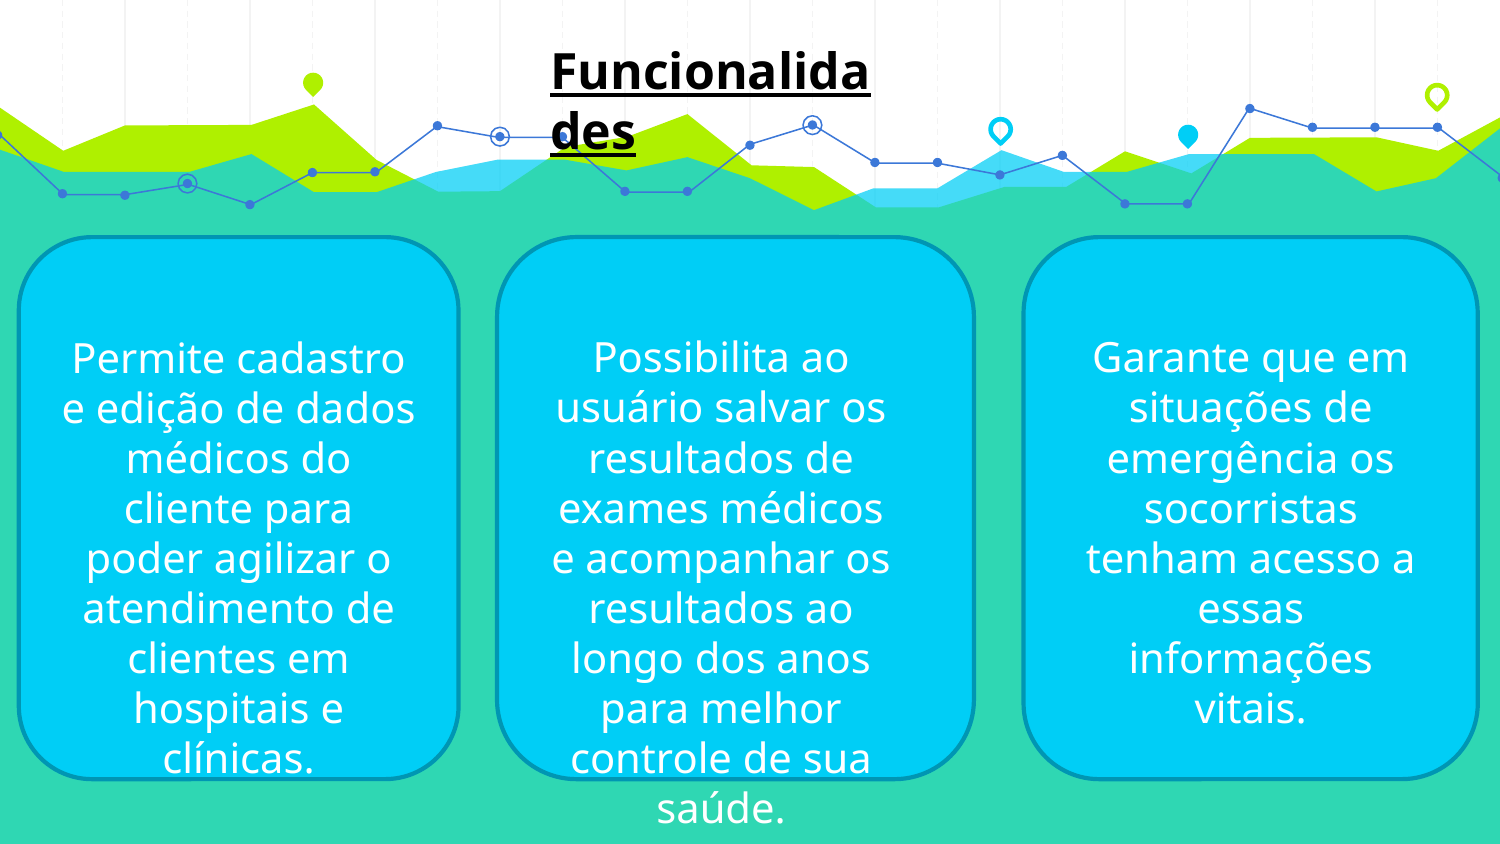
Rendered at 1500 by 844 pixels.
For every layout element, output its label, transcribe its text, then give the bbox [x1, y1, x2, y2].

text_box Permite cadastro e edição de dados médicos do cliente para poder agilizar o atendimento de clientes em hospitais e clínicas. [46, 323, 431, 789]
text_box [18, 237, 459, 764]
text_box Possibilita ao usuário salvar os resultados de exames médicos e acompanhar os resultados ao longo dos anos para melhor controle de sua saúde. [530, 323, 912, 839]
text_box [1023, 237, 1478, 780]
text_box Funcionalidades [535, 32, 907, 168]
text_box Garante que em situações de emergência os socorristas tenham acesso a essas informações vitais. [1064, 323, 1437, 739]
text_box [497, 237, 974, 778]
